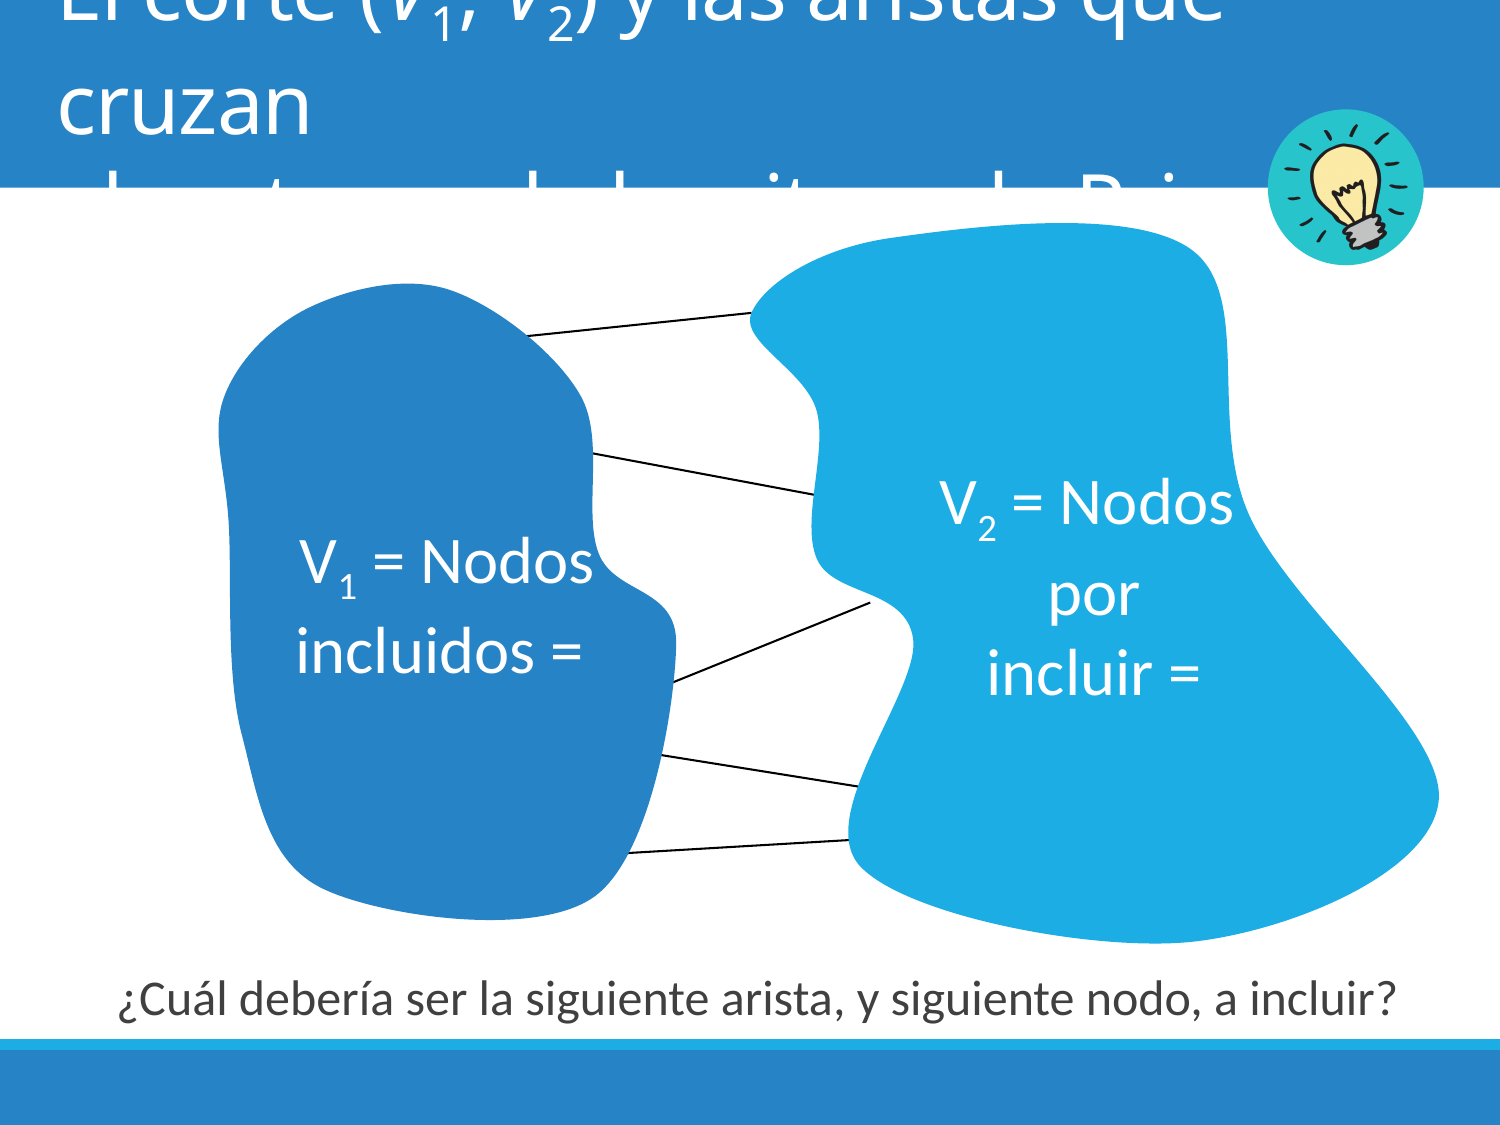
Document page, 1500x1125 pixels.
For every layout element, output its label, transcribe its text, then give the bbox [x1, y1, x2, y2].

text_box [587, 834, 931, 856]
list ¿Cuál debería ser la siguiente arista, y siguiente nodo, a incluir? [41, 927, 1459, 1045]
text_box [587, 452, 825, 497]
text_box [639, 602, 871, 697]
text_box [525, 312, 752, 337]
picture [1284, 188, 1408, 250]
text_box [579, 741, 954, 803]
title El corte (V1, V2) y las aristas que cruzan el corte en el algoritmo de Prim [41, 0, 1459, 188]
